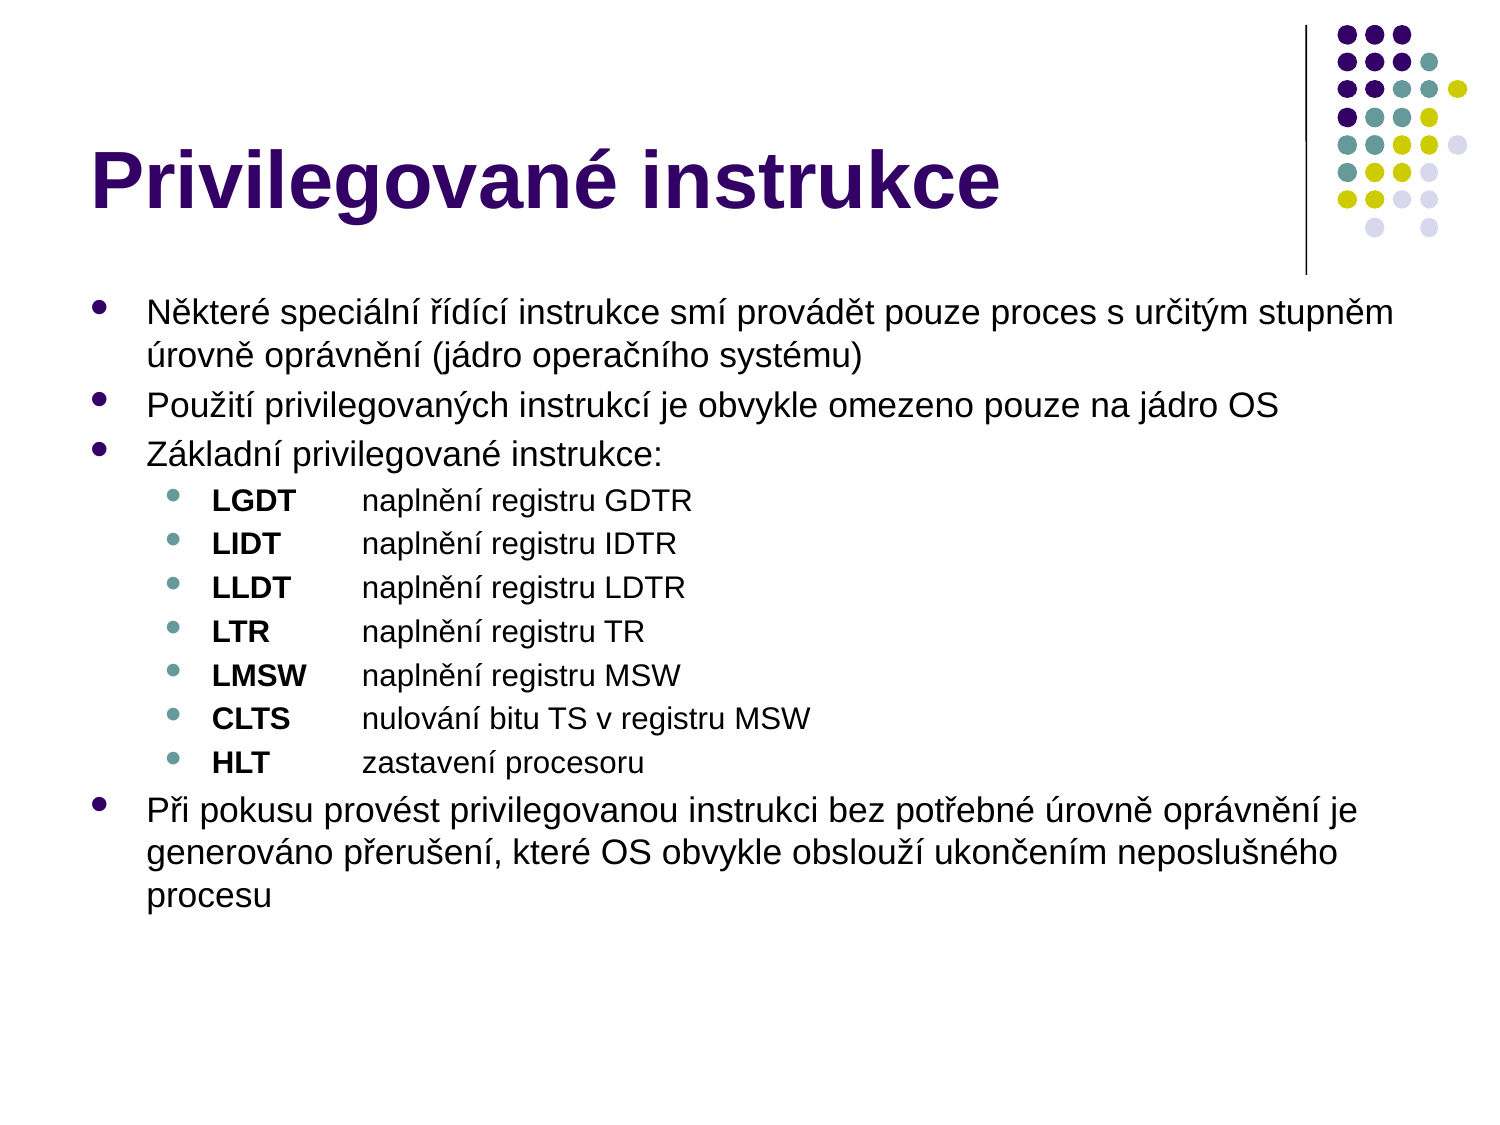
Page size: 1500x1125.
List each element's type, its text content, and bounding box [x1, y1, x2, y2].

list Některé speciální řídící instrukce smí provádět pouze proces s určitým stupněm úrovně oprávnění (jádro operačního systému) Použití privilegovaných instrukcí je obvykle omezeno pouze na jádro OS Základní privilegované instrukce: LGDT naplnění registru GDTR LIDT naplnění registru IDTR LLDT naplnění registru LDTR LTR naplnění registru TR LMSW naplnění registru MSW CLTS nulování bitu TS v registru MSW HLT zastavení procesoru Při pokusu provést privilegovanou instrukci bez potřebné úrovně oprávnění je generováno přerušení, které OS obvykle obslouží ukončením neposlušného procesu [75, 282, 1425, 1006]
title Privilegované instrukce [75, 20, 1313, 233]
